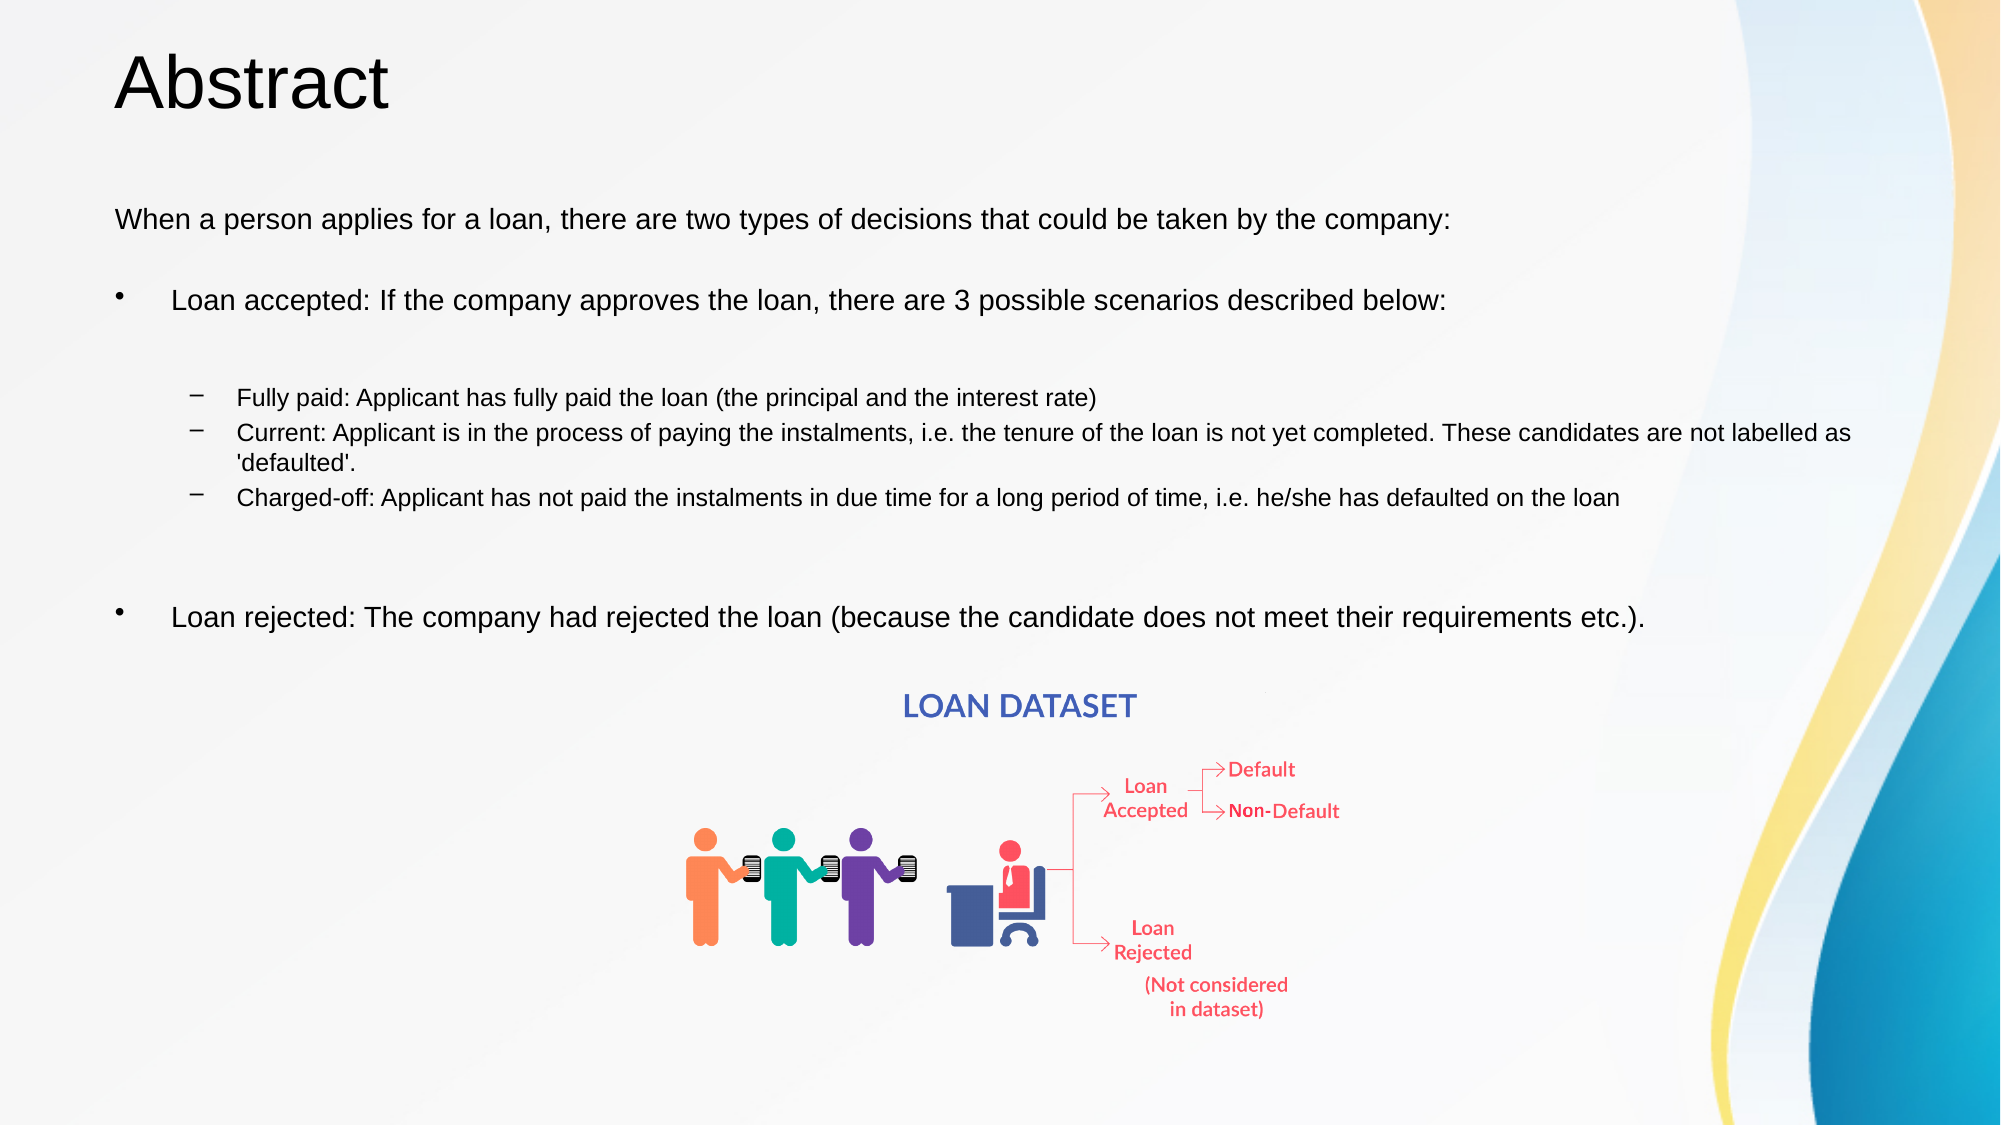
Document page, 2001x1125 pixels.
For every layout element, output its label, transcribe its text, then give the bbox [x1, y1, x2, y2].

picture [0, 0, 2001, 1125]
list When a person applies for a loan, there are two types of decisions that could be taken by the company: Loan accepted: If the company approves the loan, there are 3 possible scenarios described below: Fully paid: Applicant has fully paid the loan (the principal and the interest rate) Current: Applicant is in the process of paying the instalments, i.e. the tenure of the loan is not yet completed. These candidates are not labelled as 'defaulted'. Charged-off: Applicant has not paid the instalments in due time for a long period of time, i.e. he/she has defaulted on the loan Loan rejected: The company had rejected the loan (because the candidate does not meet their requirements etc.). [99, 192, 1901, 1006]
title Abstract [99, 30, 1901, 127]
